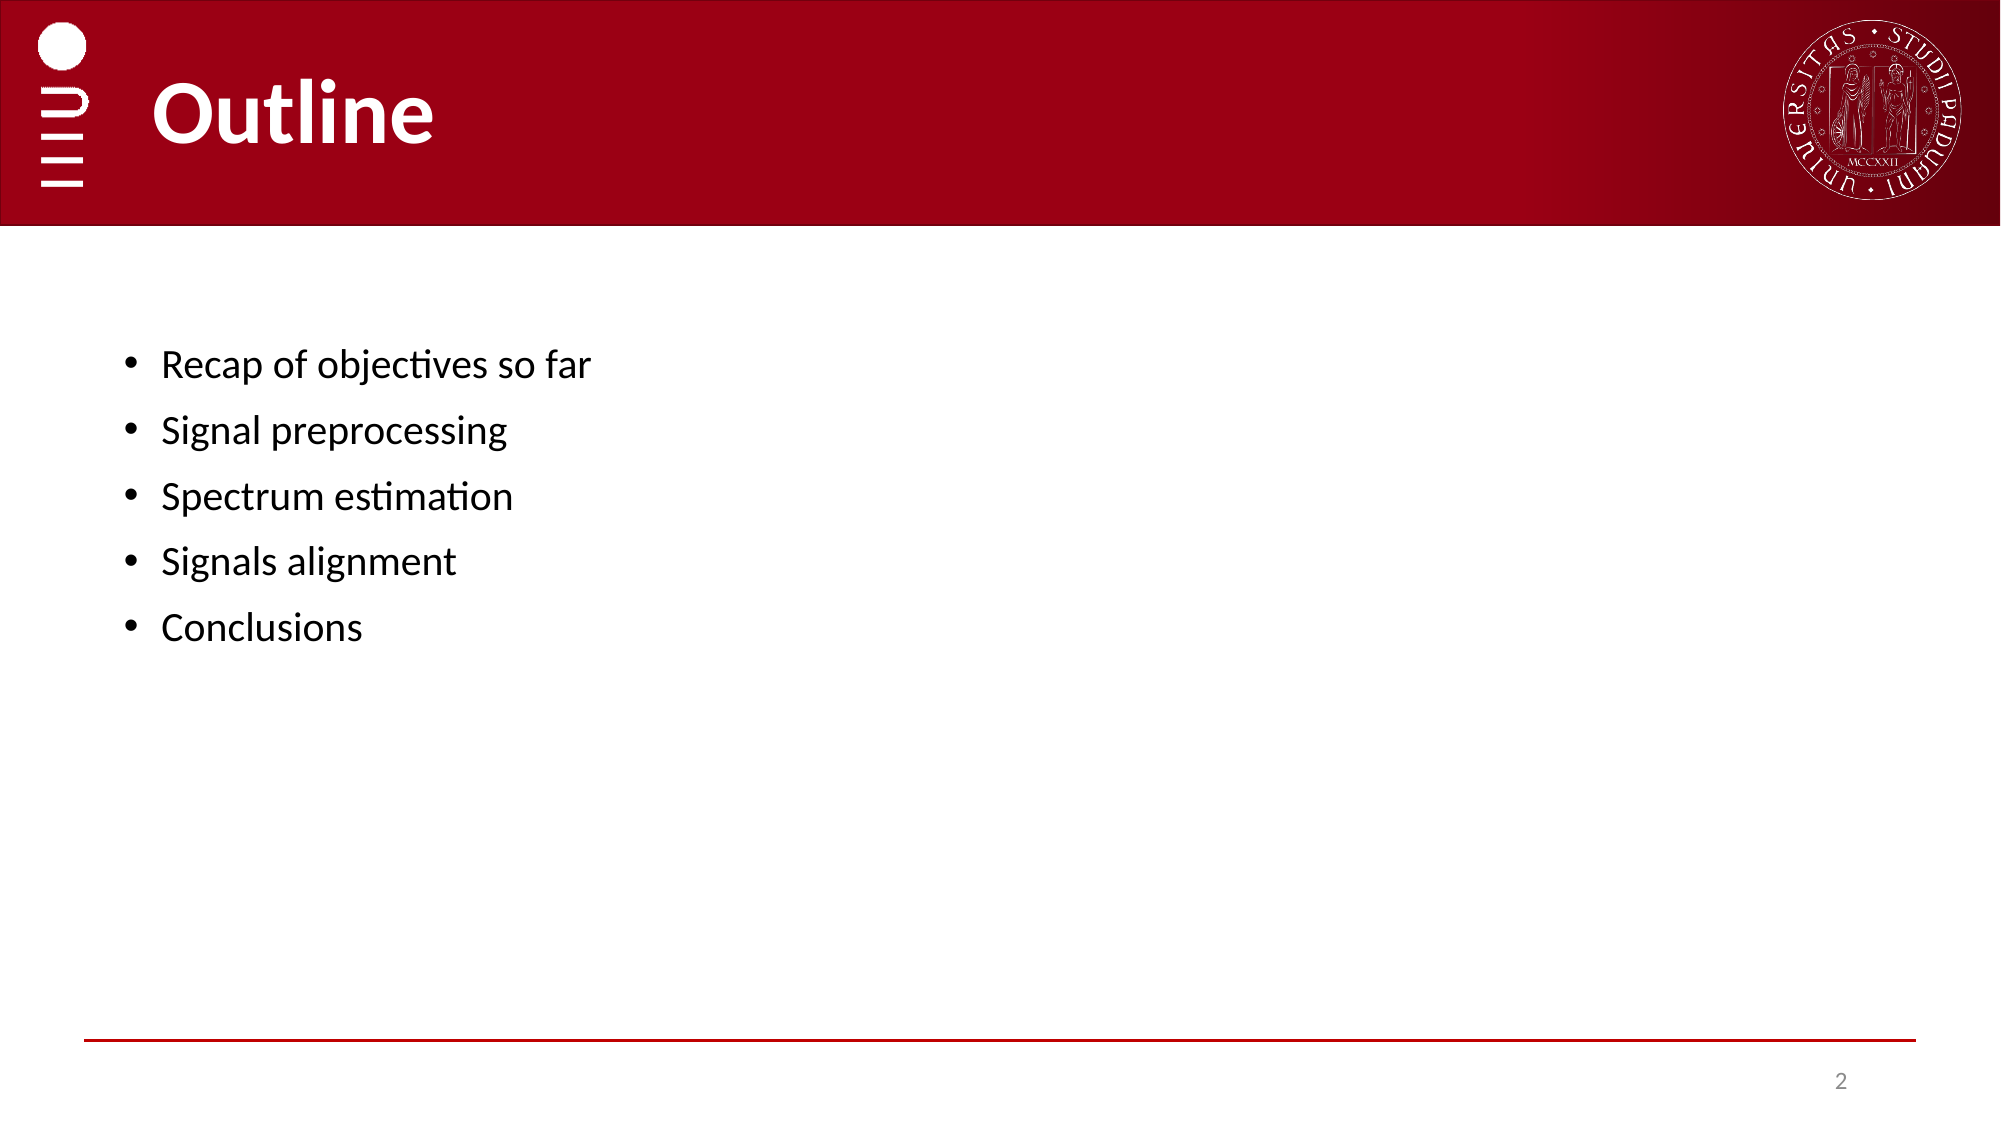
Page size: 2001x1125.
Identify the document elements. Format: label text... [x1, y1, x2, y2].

list Recap of objectives so far Signal preprocessing Spectrum estimation Signals alignment Conclusions [109, 334, 1766, 764]
picture [1783, 20, 1963, 200]
title Outline [137, 34, 1610, 194]
slide_number 2 [1412, 1049, 1863, 1110]
